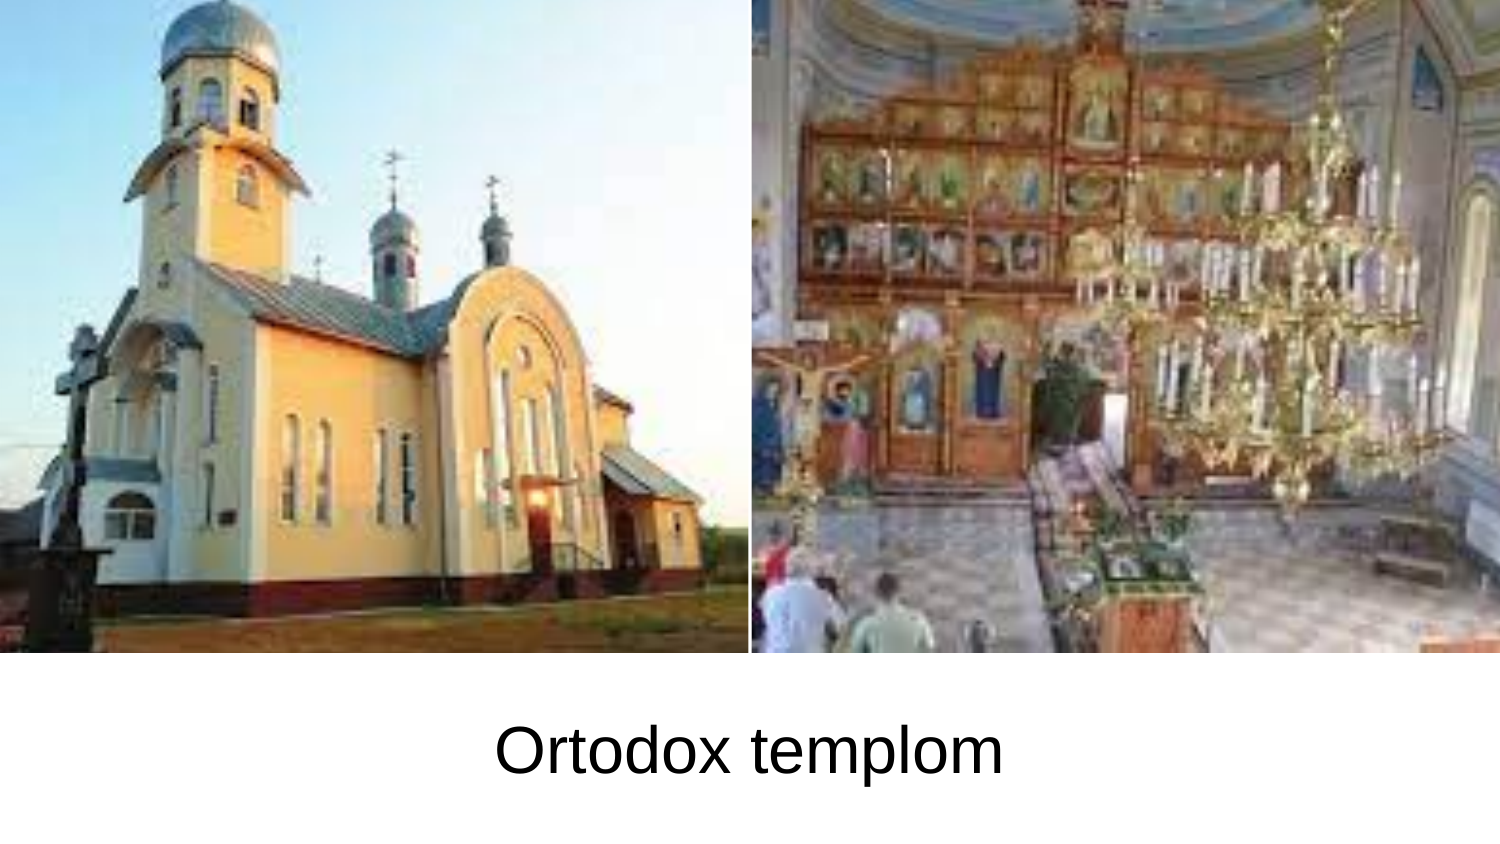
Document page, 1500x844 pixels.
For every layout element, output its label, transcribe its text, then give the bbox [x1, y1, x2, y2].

picture [751, 0, 1500, 654]
picture [0, 0, 749, 654]
title Ortodox templom [137, 671, 1363, 830]
